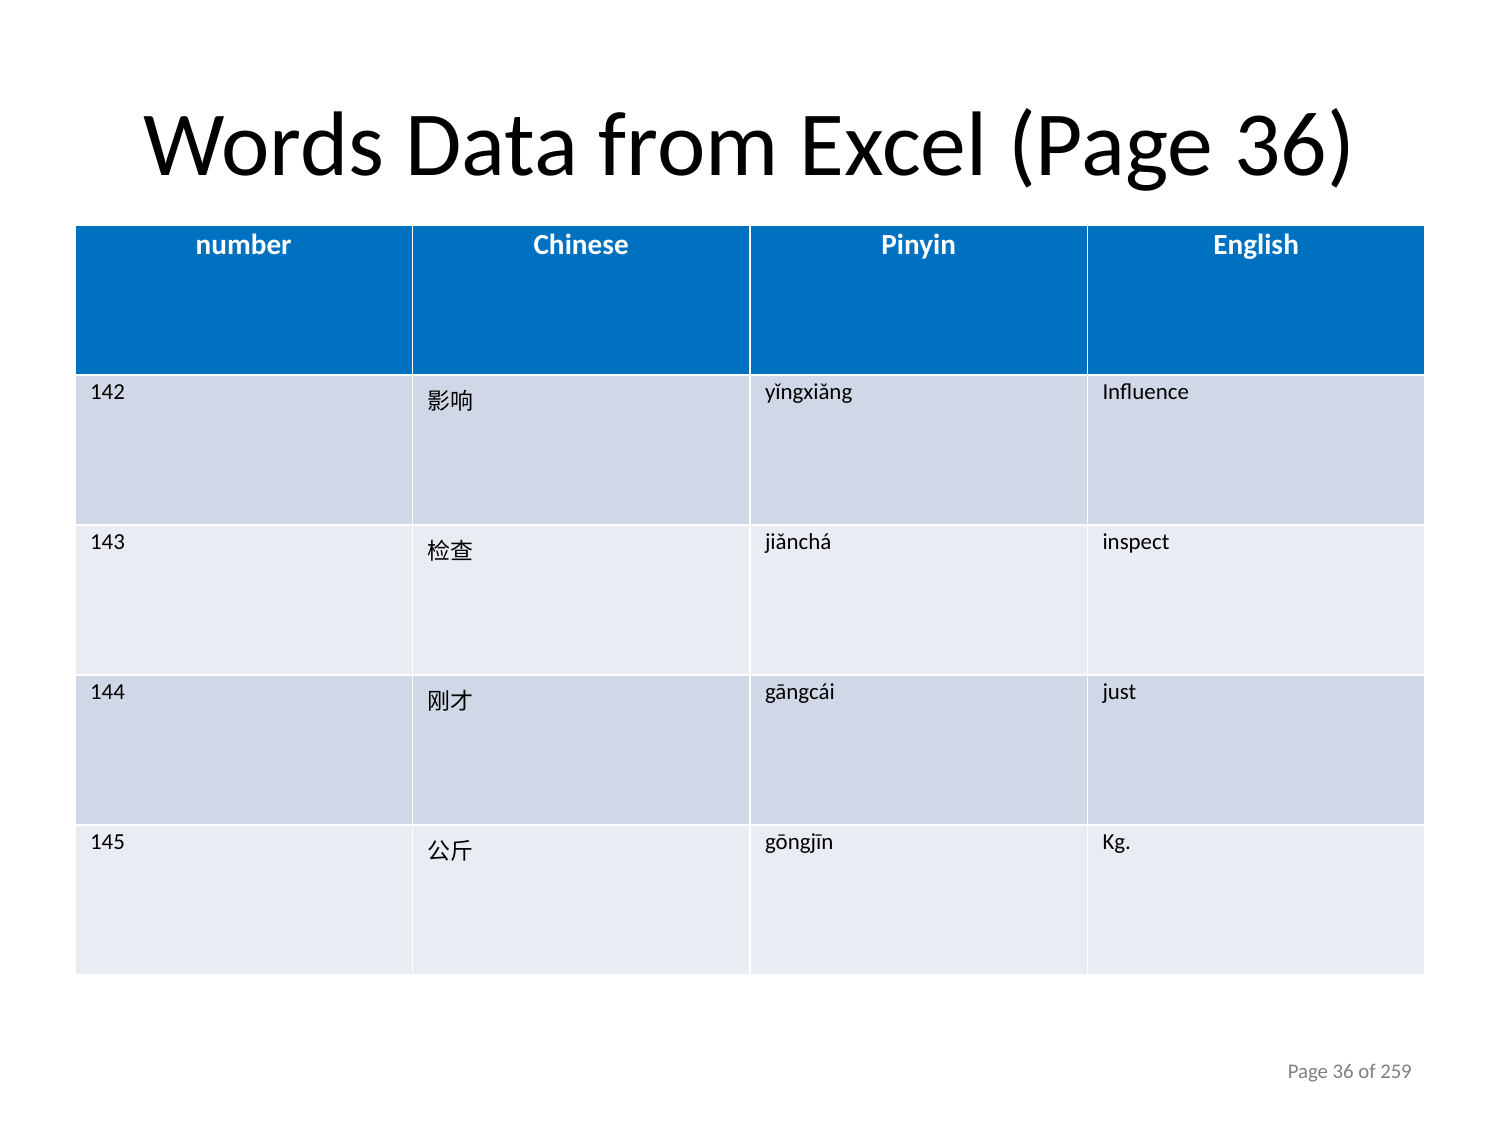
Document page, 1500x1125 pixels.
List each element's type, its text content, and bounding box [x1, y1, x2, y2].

table_cell gōngjīn [751, 826, 1087, 974]
table_cell jiǎnchá [751, 526, 1087, 674]
table_cell 145 [76, 826, 412, 974]
table_header number [76, 226, 412, 374]
table_cell 影响 [413, 376, 749, 524]
table_cell gāngcái [751, 676, 1087, 824]
table_cell yǐngxiǎng [751, 376, 1087, 524]
table_cell 144 [76, 676, 412, 824]
table_cell 143 [76, 526, 412, 674]
table_cell 142 [76, 376, 412, 524]
table_cell just [1088, 676, 1424, 824]
table_cell Kg. [1088, 826, 1424, 974]
table_cell Influence [1088, 376, 1424, 524]
table_header English [1088, 226, 1424, 374]
table_cell 检查 [413, 526, 749, 674]
table_header Chinese [413, 226, 749, 374]
table_header Pinyin [751, 226, 1087, 374]
title Words Data from Excel (Page 36) [75, 45, 1425, 224]
text_box Page 36 of 259 [1273, 1050, 1427, 1090]
table_cell 刚才 [413, 676, 749, 824]
table_cell inspect [1088, 526, 1424, 674]
table_cell 公斤 [413, 826, 749, 974]
